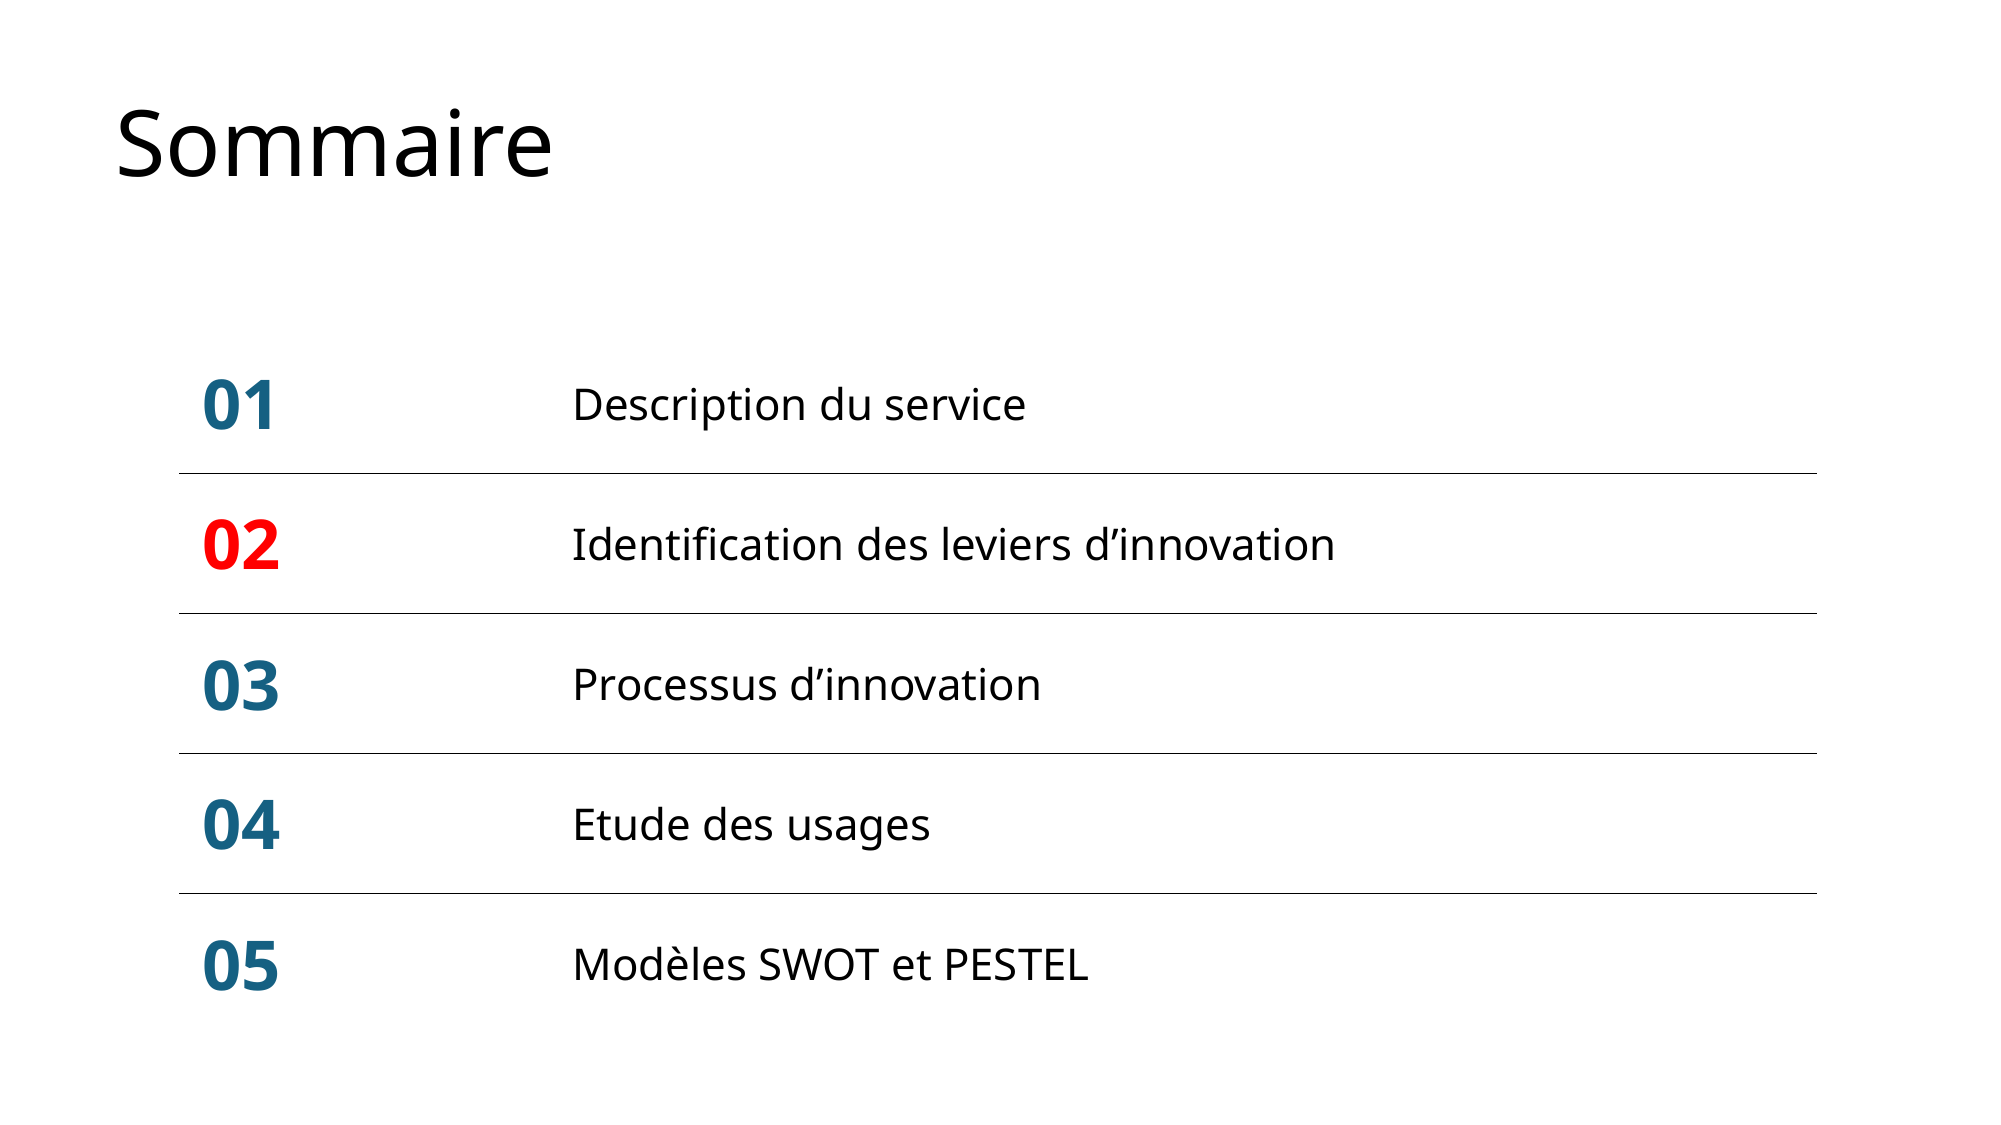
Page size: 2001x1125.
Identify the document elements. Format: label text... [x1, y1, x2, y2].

table_header Description du service [549, 333, 1817, 473]
table_header 01 [179, 333, 549, 473]
table_cell Processus d’innovation [549, 614, 1817, 753]
table_cell 02 [179, 474, 549, 613]
table_cell 04 [179, 754, 549, 893]
title Sommaire [100, 90, 1896, 276]
table_cell Identification des leviers d’innovation [549, 474, 1817, 613]
table_cell 05 [179, 894, 549, 1034]
table_cell Etude des usages [549, 754, 1817, 893]
table_cell Modèles SWOT et PESTEL [549, 894, 1817, 1034]
table_cell 03 [179, 614, 549, 753]
